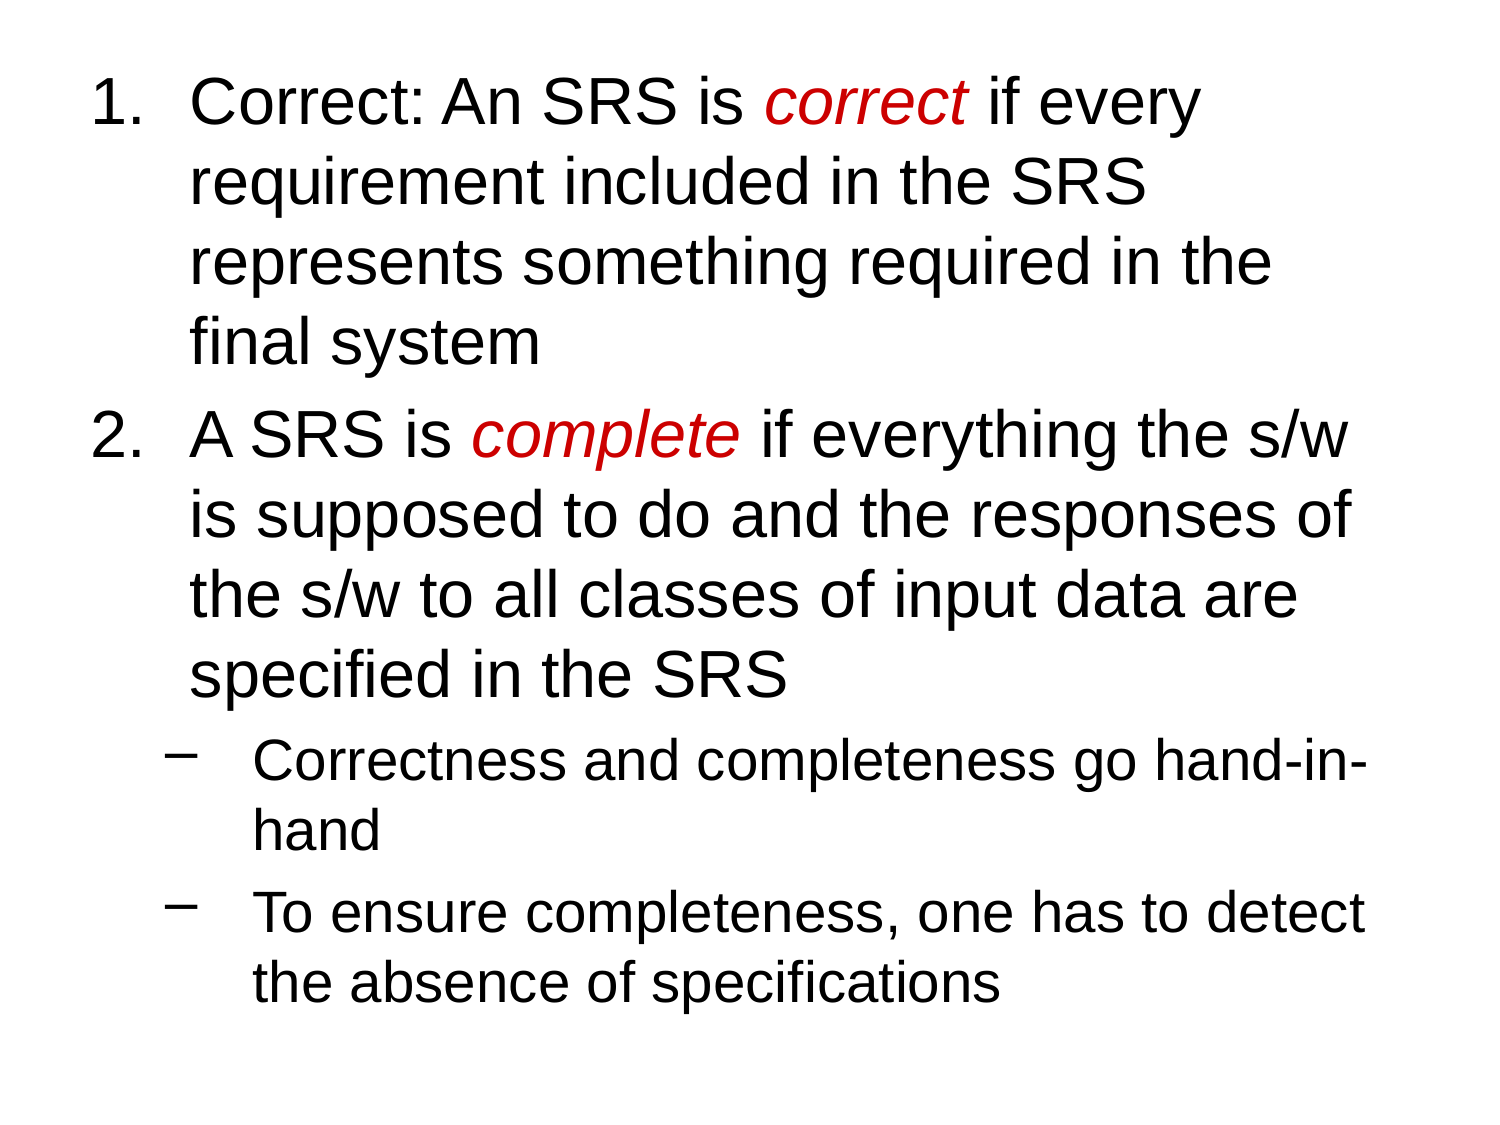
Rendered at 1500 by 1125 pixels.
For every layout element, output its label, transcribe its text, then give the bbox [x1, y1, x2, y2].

list Correct: An SRS is correct if every requirement included in the SRS represents something required in the final system A SRS is complete if everything the s/w is supposed to do and the responses of the s/w to all classes of input data are specified in the SRS Correctness and completeness go hand-in-hand To ensure completeness, one has to detect the absence of specifications [74, 49, 1426, 1076]
